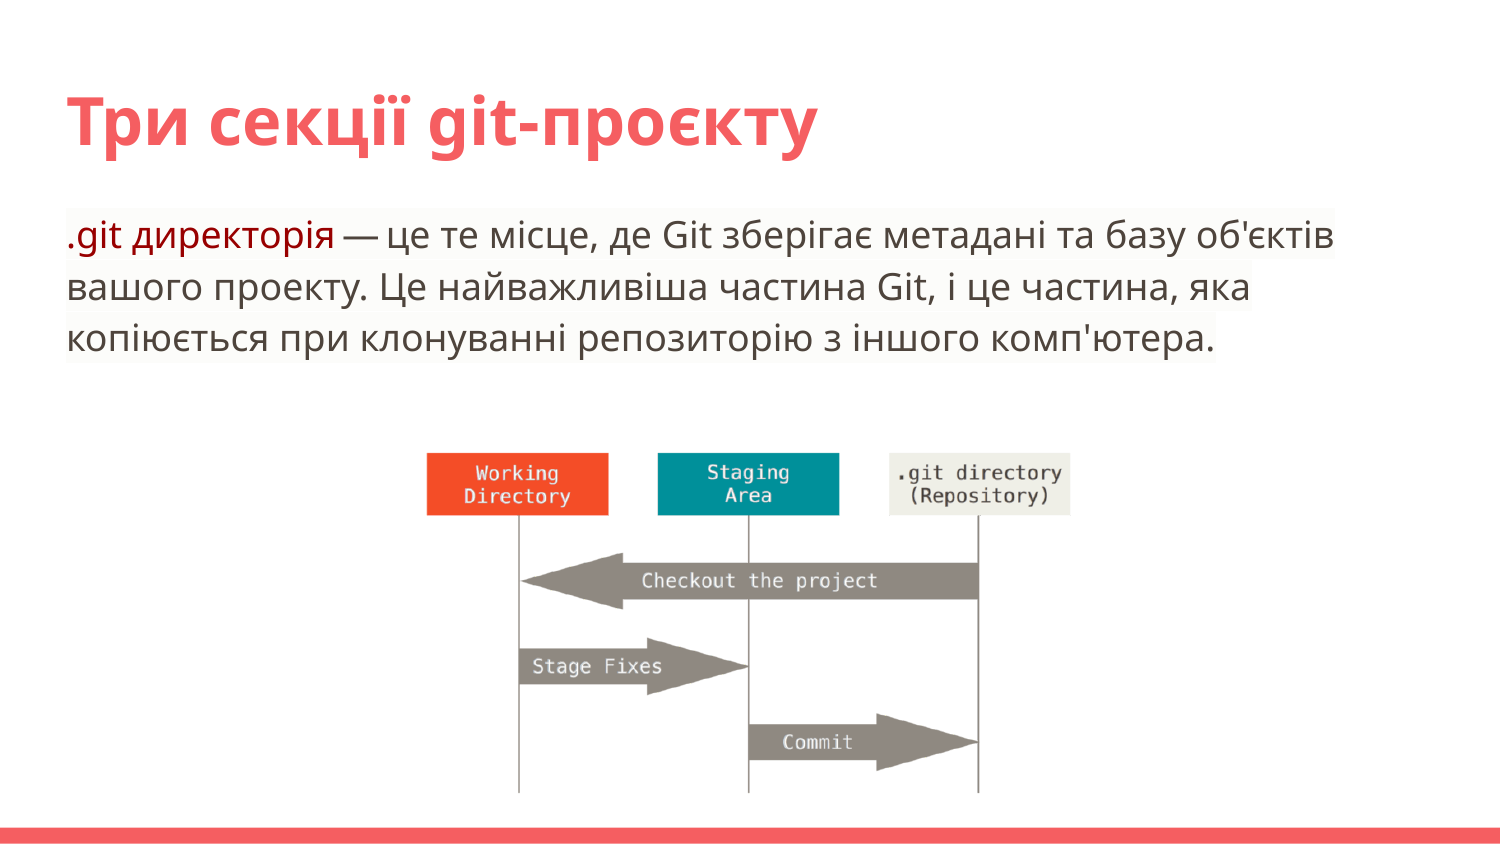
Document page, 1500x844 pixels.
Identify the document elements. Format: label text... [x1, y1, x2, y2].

list .git директорія — це те місце, де Git зберігає метадані та базу об'єктів вашого проекту. Це найважливіша частина Git, і це частина, яка копіюється при клонуванні репозиторію з іншого комп'ютера. [51, 189, 1449, 750]
picture [421, 445, 1079, 809]
title Три секції git-проєкту [51, 64, 1449, 167]
